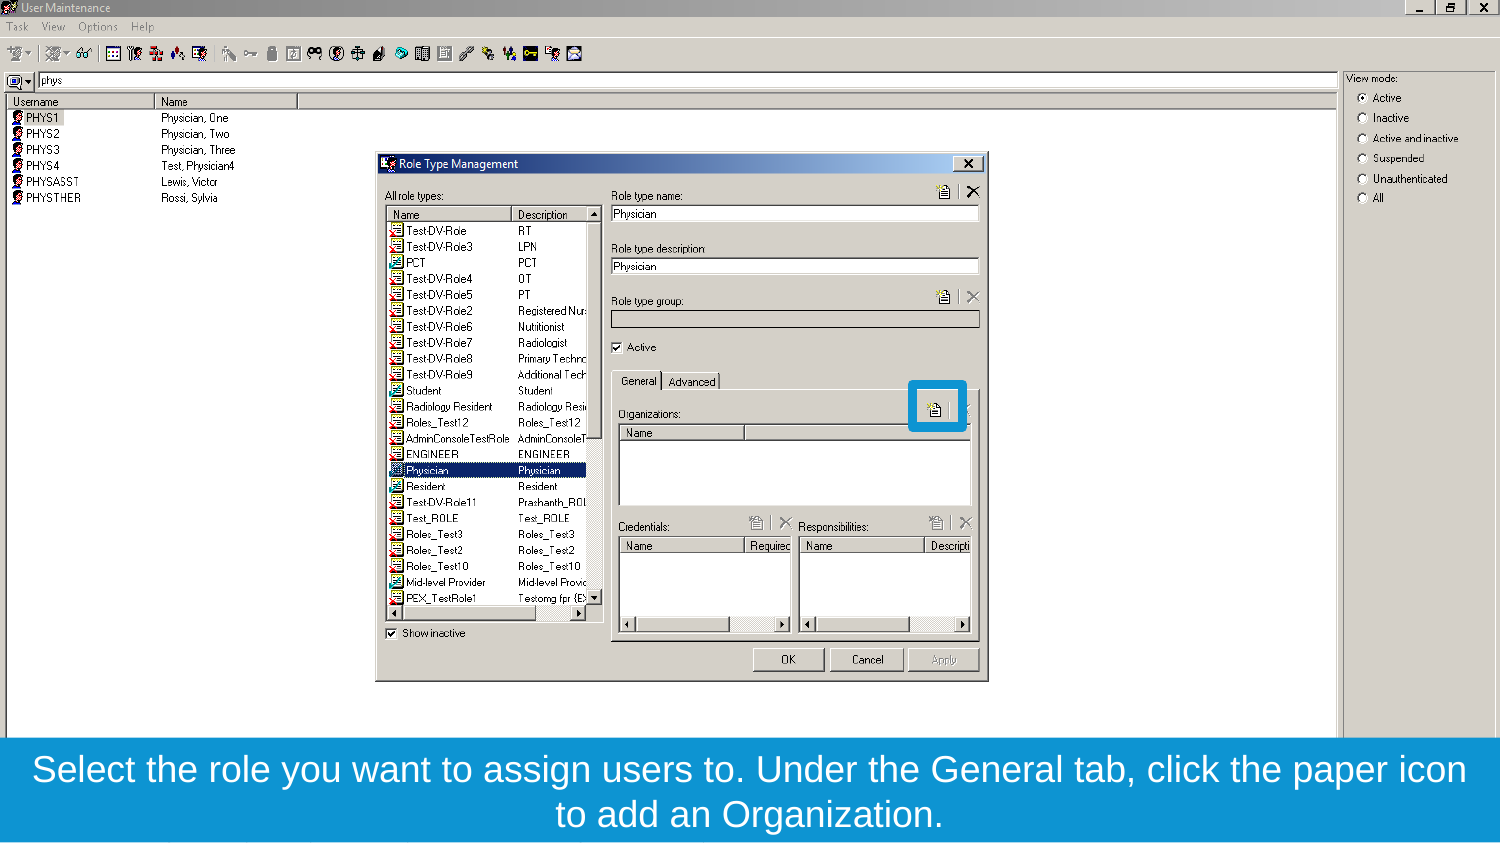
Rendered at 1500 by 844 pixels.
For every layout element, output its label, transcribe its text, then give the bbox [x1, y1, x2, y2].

picture [485, 762, 503, 782]
picture [454, 762, 471, 782]
picture [1231, 758, 1240, 782]
picture [160, 755, 164, 781]
picture [869, 758, 878, 782]
picture [403, 763, 407, 781]
picture [786, 763, 790, 781]
picture [1003, 762, 1020, 782]
text_box Select the role you want to assign users to. Under the General tab, click the paper icon to add an Organization. [0, 813, 1500, 844]
picture [353, 763, 378, 781]
picture [506, 762, 521, 782]
picture [887, 762, 896, 781]
picture [705, 758, 713, 782]
picture [1249, 762, 1258, 781]
picture [1114, 762, 1124, 782]
picture [806, 762, 816, 782]
picture [88, 762, 104, 782]
picture [126, 758, 135, 782]
picture [212, 763, 220, 781]
picture [1204, 755, 1217, 781]
picture [422, 758, 430, 782]
picture [1409, 762, 1423, 782]
picture [1301, 762, 1311, 782]
picture [1455, 762, 1464, 781]
picture [643, 762, 660, 782]
picture [324, 763, 333, 782]
picture [252, 762, 269, 782]
picture [1086, 762, 1104, 782]
picture [165, 762, 174, 781]
picture [1379, 763, 1387, 781]
picture [625, 762, 639, 782]
picture [579, 762, 588, 781]
picture [443, 758, 451, 782]
picture [901, 762, 918, 782]
picture [716, 762, 733, 782]
picture [223, 762, 240, 782]
picture [108, 762, 123, 782]
picture [677, 762, 691, 782]
picture [1244, 755, 1248, 781]
picture [826, 762, 843, 782]
picture [615, 763, 619, 781]
picture [984, 763, 988, 781]
picture [665, 762, 673, 781]
picture [933, 756, 956, 782]
picture [605, 763, 614, 782]
picture [334, 763, 338, 781]
picture [1149, 762, 1163, 782]
picture [34, 756, 54, 782]
picture [1108, 755, 1113, 781]
picture [1449, 763, 1453, 781]
picture [1025, 762, 1033, 781]
picture [59, 762, 75, 782]
picture [1184, 762, 1199, 782]
picture [283, 763, 299, 789]
picture [817, 755, 821, 781]
picture [1036, 762, 1054, 782]
picture [1315, 762, 1333, 782]
picture [759, 757, 779, 782]
picture [1263, 762, 1280, 782]
picture [381, 762, 399, 782]
picture [848, 762, 856, 781]
picture [791, 762, 801, 781]
picture [962, 762, 978, 782]
picture [408, 762, 418, 781]
picture [574, 763, 578, 781]
picture [727, 801, 746, 806]
picture [179, 762, 196, 782]
picture [147, 758, 156, 782]
picture [0, 0, 1500, 737]
picture [302, 762, 319, 782]
picture [1337, 763, 1342, 789]
picture [989, 762, 998, 781]
picture [525, 762, 540, 782]
picture [881, 755, 886, 781]
picture [1075, 758, 1084, 782]
picture [1296, 763, 1300, 789]
picture [552, 763, 567, 789]
picture [1342, 762, 1353, 782]
picture [1428, 762, 1444, 782]
picture [1357, 762, 1373, 782]
